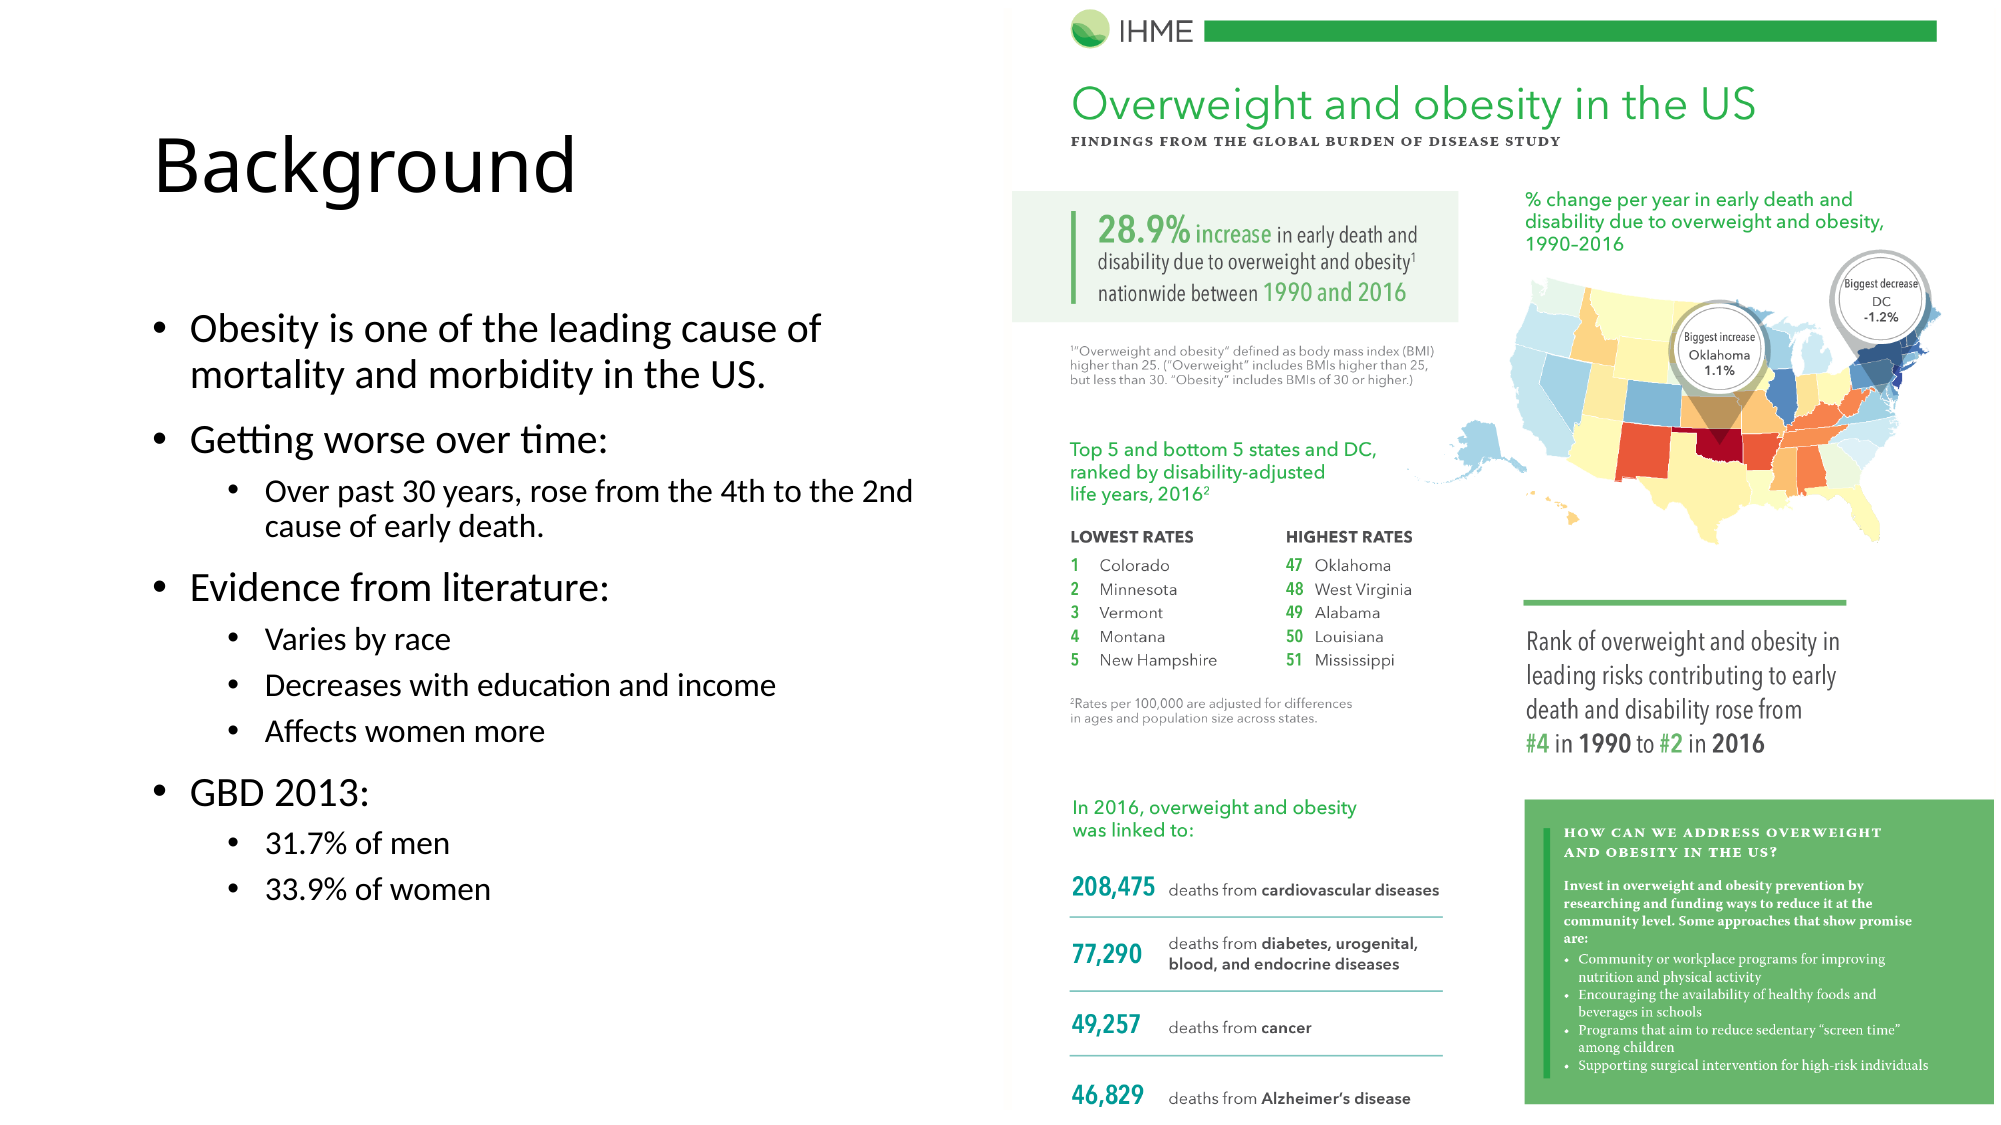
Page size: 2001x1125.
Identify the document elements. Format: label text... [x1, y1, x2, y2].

list Obesity is one of the leading cause of mortality and morbidity in the US. Getting worse over time: Over past 30 years, rose from the 4th to the 2nd cause of early death. Evidence from literature: Varies by race Decreases with education and income Affects women more GBD 2013: 31.7% of men 33.9% of women [137, 299, 942, 1014]
picture [1003, 8, 1996, 1110]
title Background [137, 59, 1003, 278]
